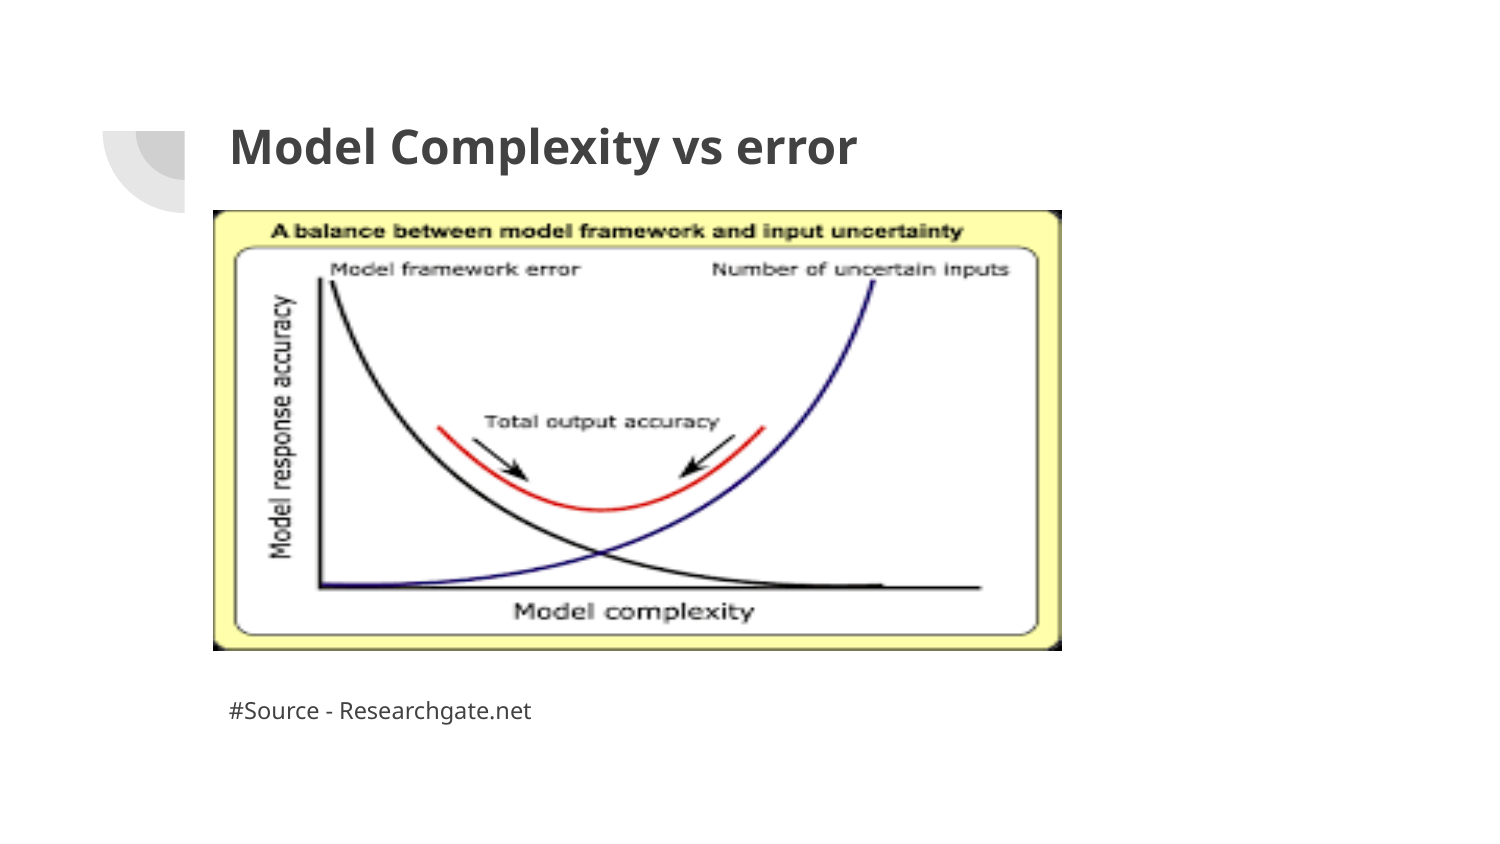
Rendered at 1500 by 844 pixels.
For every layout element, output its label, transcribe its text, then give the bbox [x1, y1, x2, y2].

list #Source - Researchgate.net [213, 210, 1368, 744]
title Model Complexity vs error [213, 98, 1368, 210]
picture [213, 210, 1062, 651]
